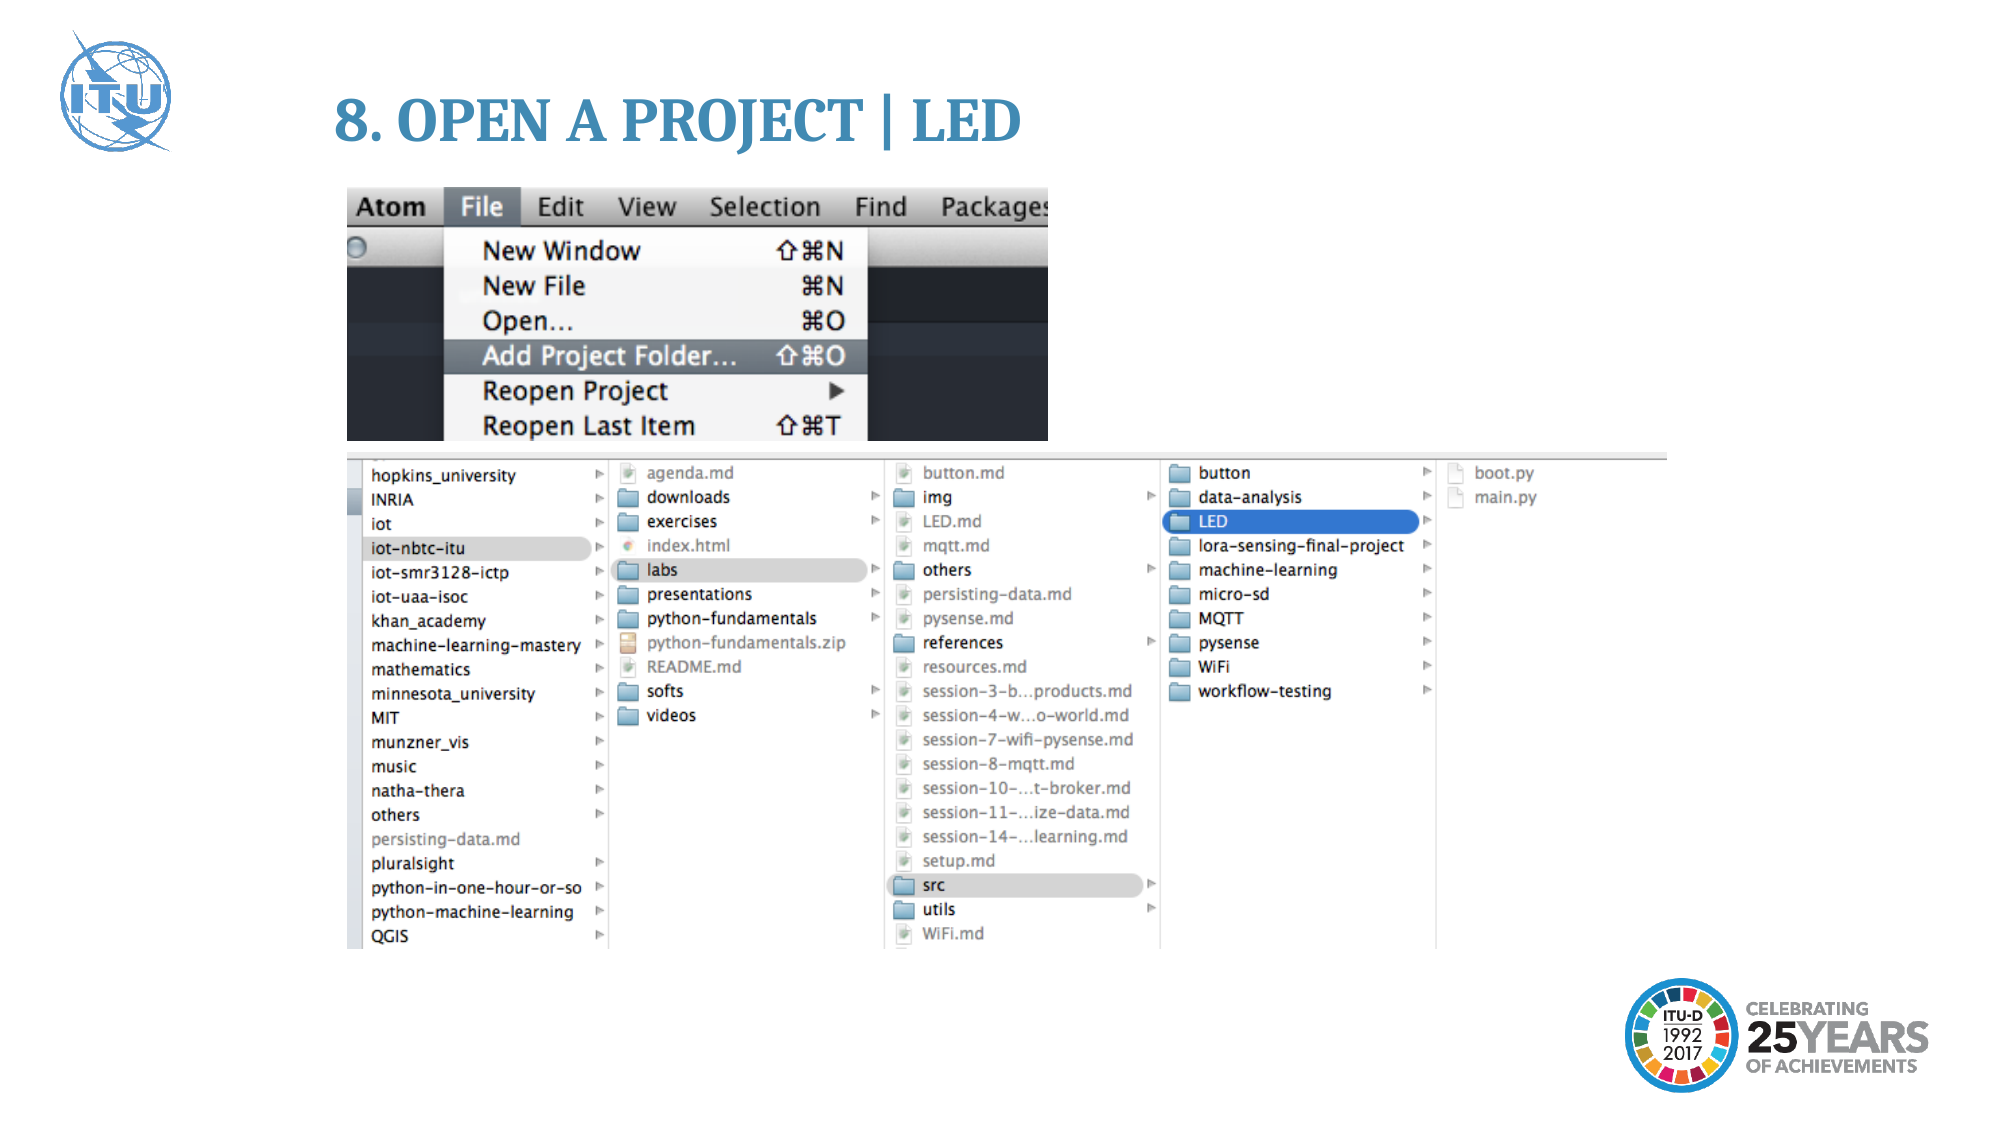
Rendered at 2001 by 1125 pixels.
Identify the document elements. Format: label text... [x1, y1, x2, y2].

picture [1623, 977, 1930, 1093]
picture [347, 452, 1667, 949]
text_box 8. OPEN A PROJECT | LED [320, 71, 1850, 236]
picture [347, 187, 1048, 441]
picture [57, 26, 177, 156]
